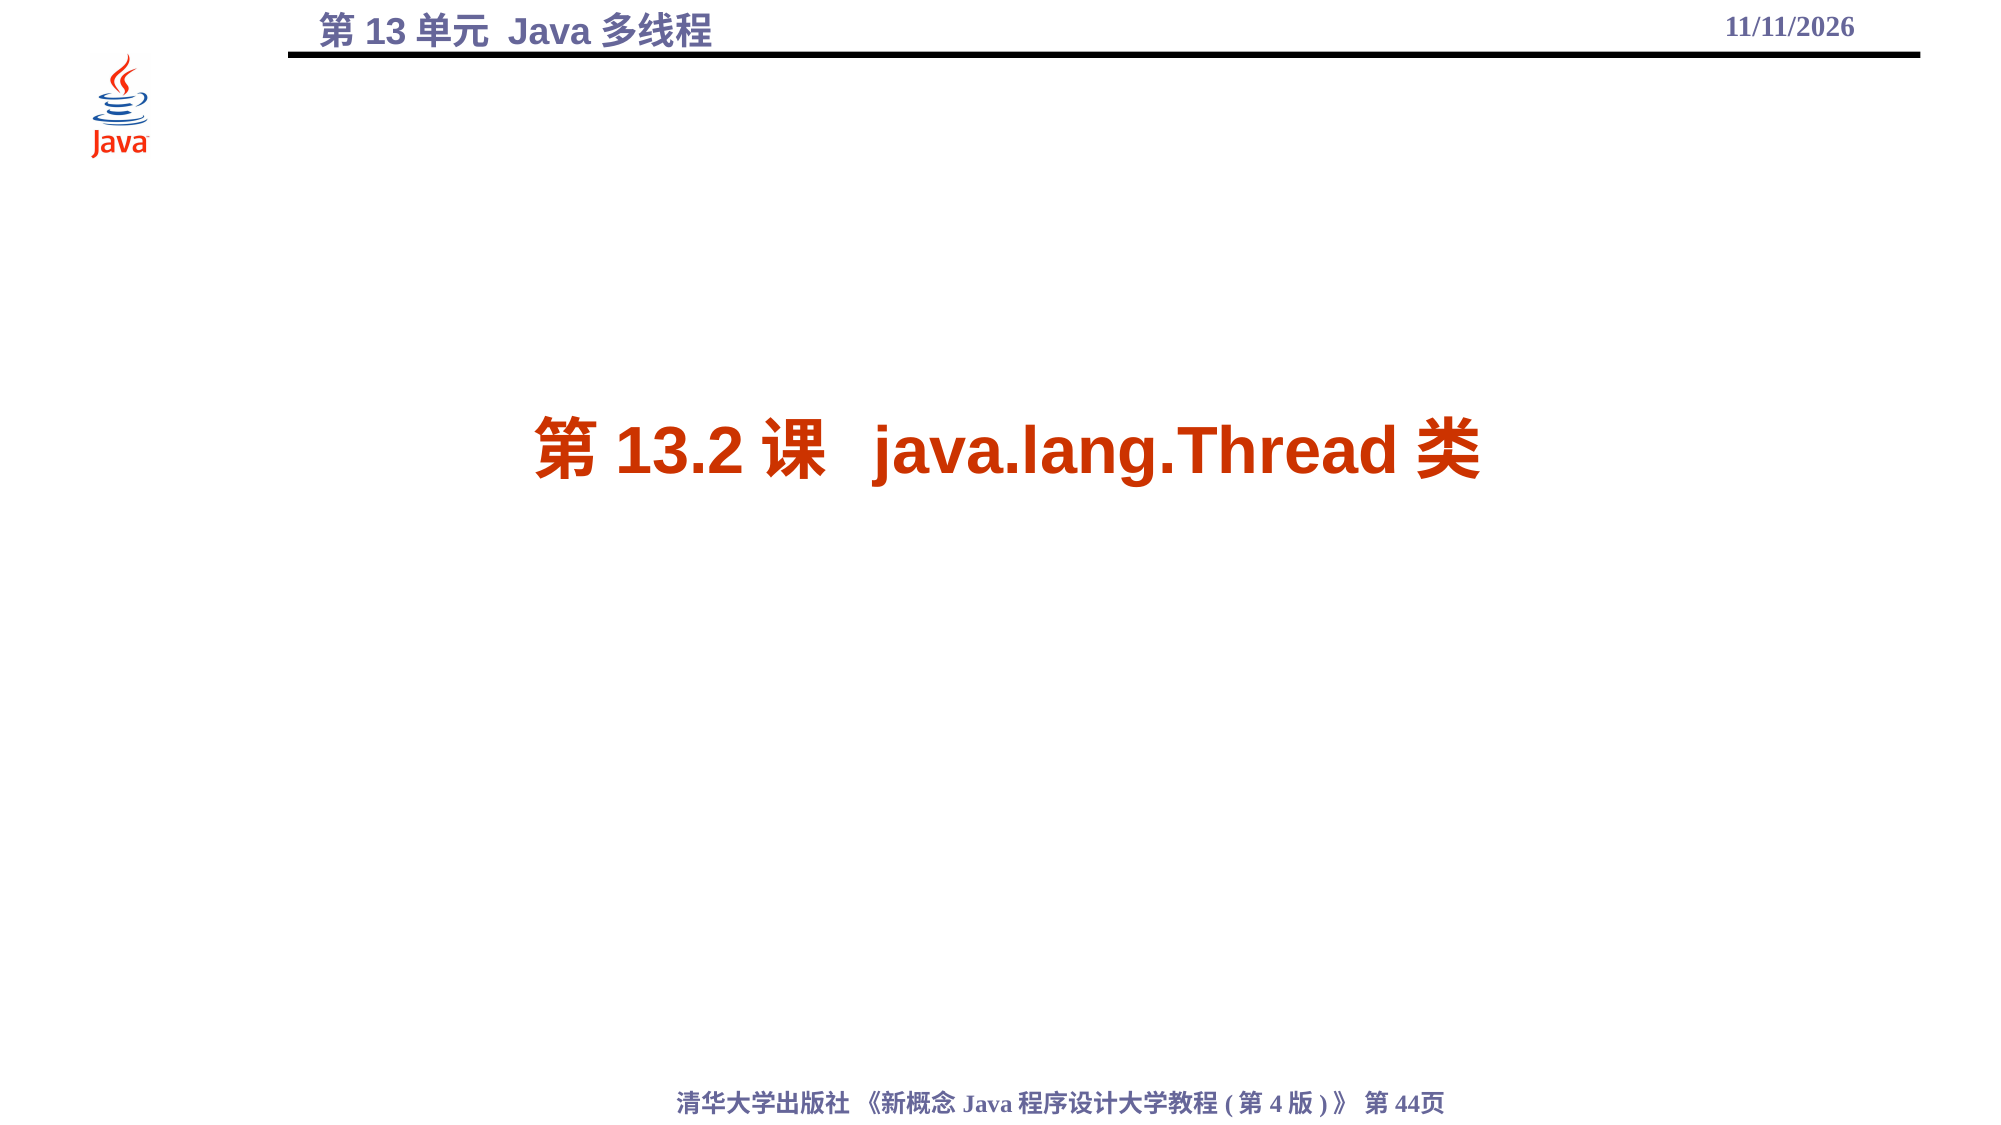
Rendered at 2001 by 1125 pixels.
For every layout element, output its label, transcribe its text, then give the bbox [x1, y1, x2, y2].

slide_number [1579, 0, 2000, 48]
picture [90, 53, 151, 159]
title 第13.2课 java.lang.Thread类 [169, 394, 1846, 495]
